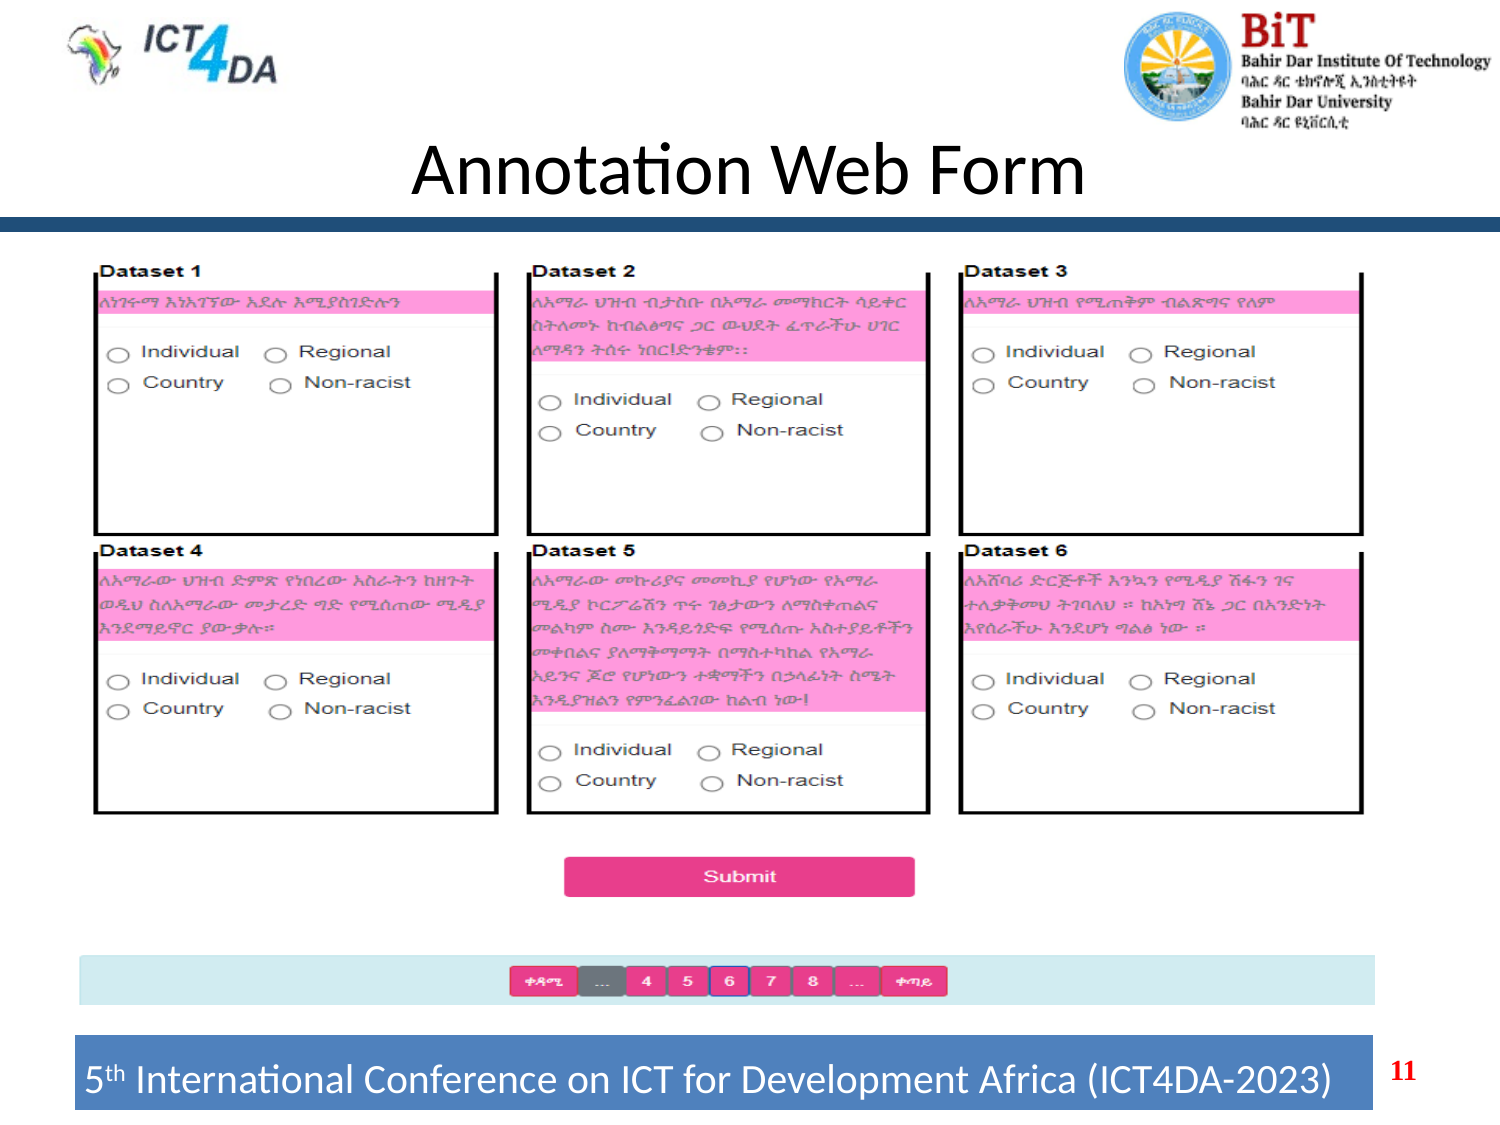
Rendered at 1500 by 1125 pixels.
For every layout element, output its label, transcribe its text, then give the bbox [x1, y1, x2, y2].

picture [75, 1035, 1373, 1110]
picture [1124, 0, 1500, 138]
slide_number 11 [1374, 1039, 1463, 1099]
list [74, 262, 1375, 1005]
title Annotation Web Form [75, 112, 1425, 221]
